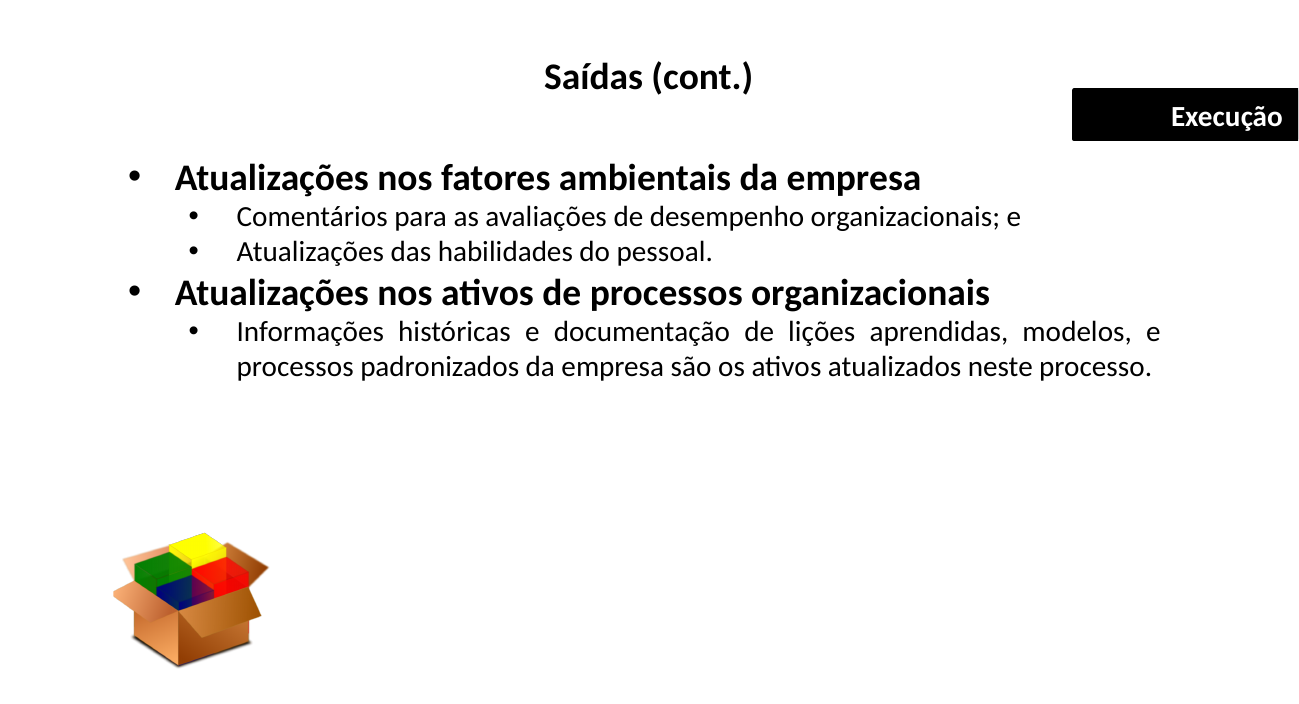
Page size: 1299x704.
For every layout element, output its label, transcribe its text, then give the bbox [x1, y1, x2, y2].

text_box Saídas (cont.) [0, 44, 1299, 106]
picture [112, 520, 273, 672]
text_box Atualizações nos fatores ambientais da empresa Comentários para as avaliações de desempenho organizacionais; e Atualizações das habilidades do pessoal. Atualizações nos ativos de processos organizacionais Informações históricas e documentação de lições aprendidas, modelos, e processos padronizados da empresa são os ativos atualizados neste processo. [113, 145, 1177, 393]
text_box Execução [1074, 90, 1299, 140]
